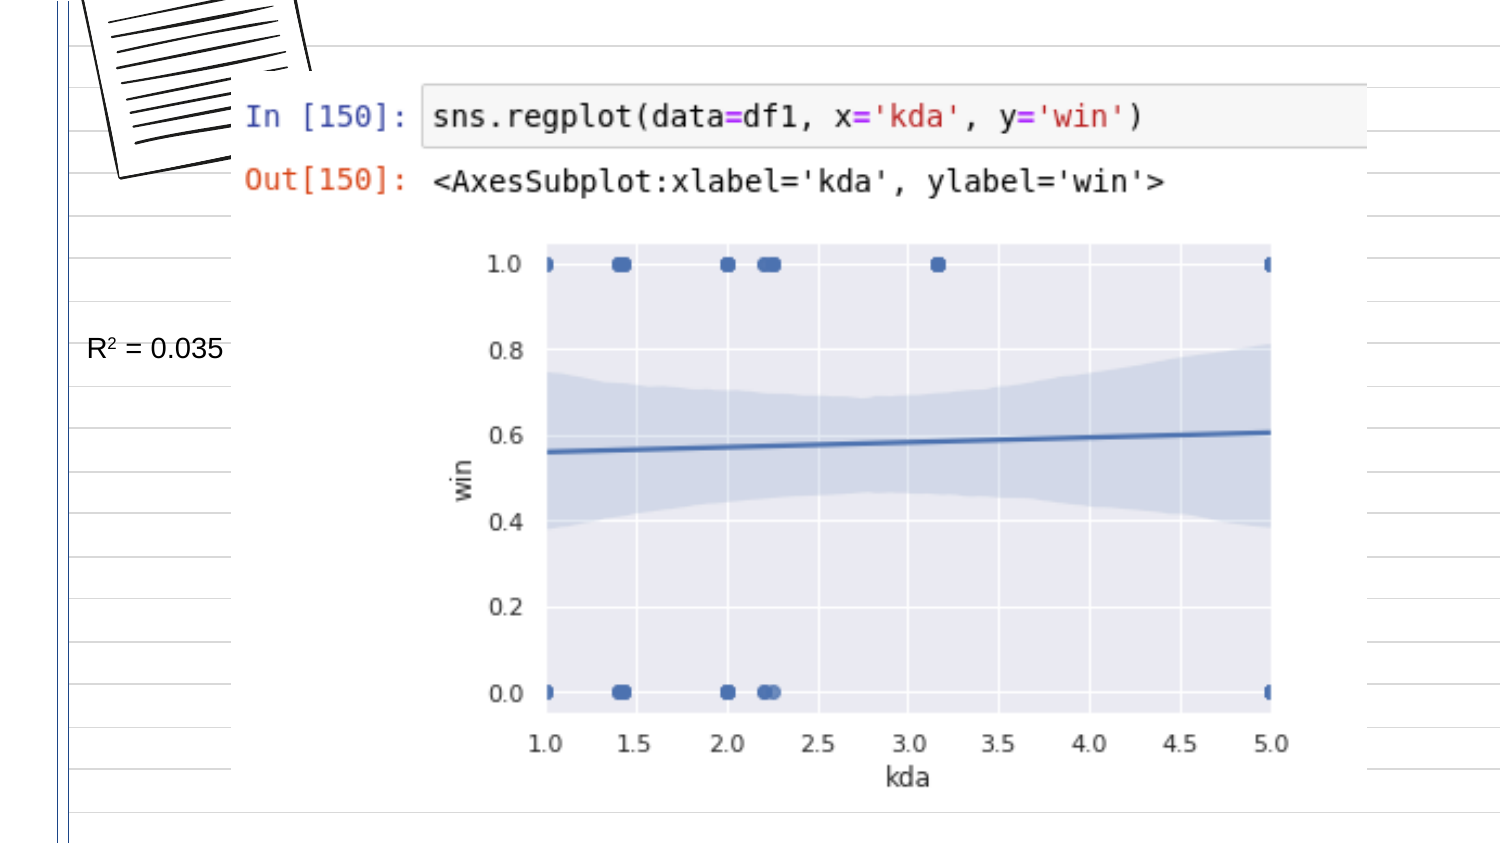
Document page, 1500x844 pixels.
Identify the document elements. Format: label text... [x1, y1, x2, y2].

picture [230, 71, 1367, 809]
text_box R2 = 0.035 [71, 313, 225, 379]
